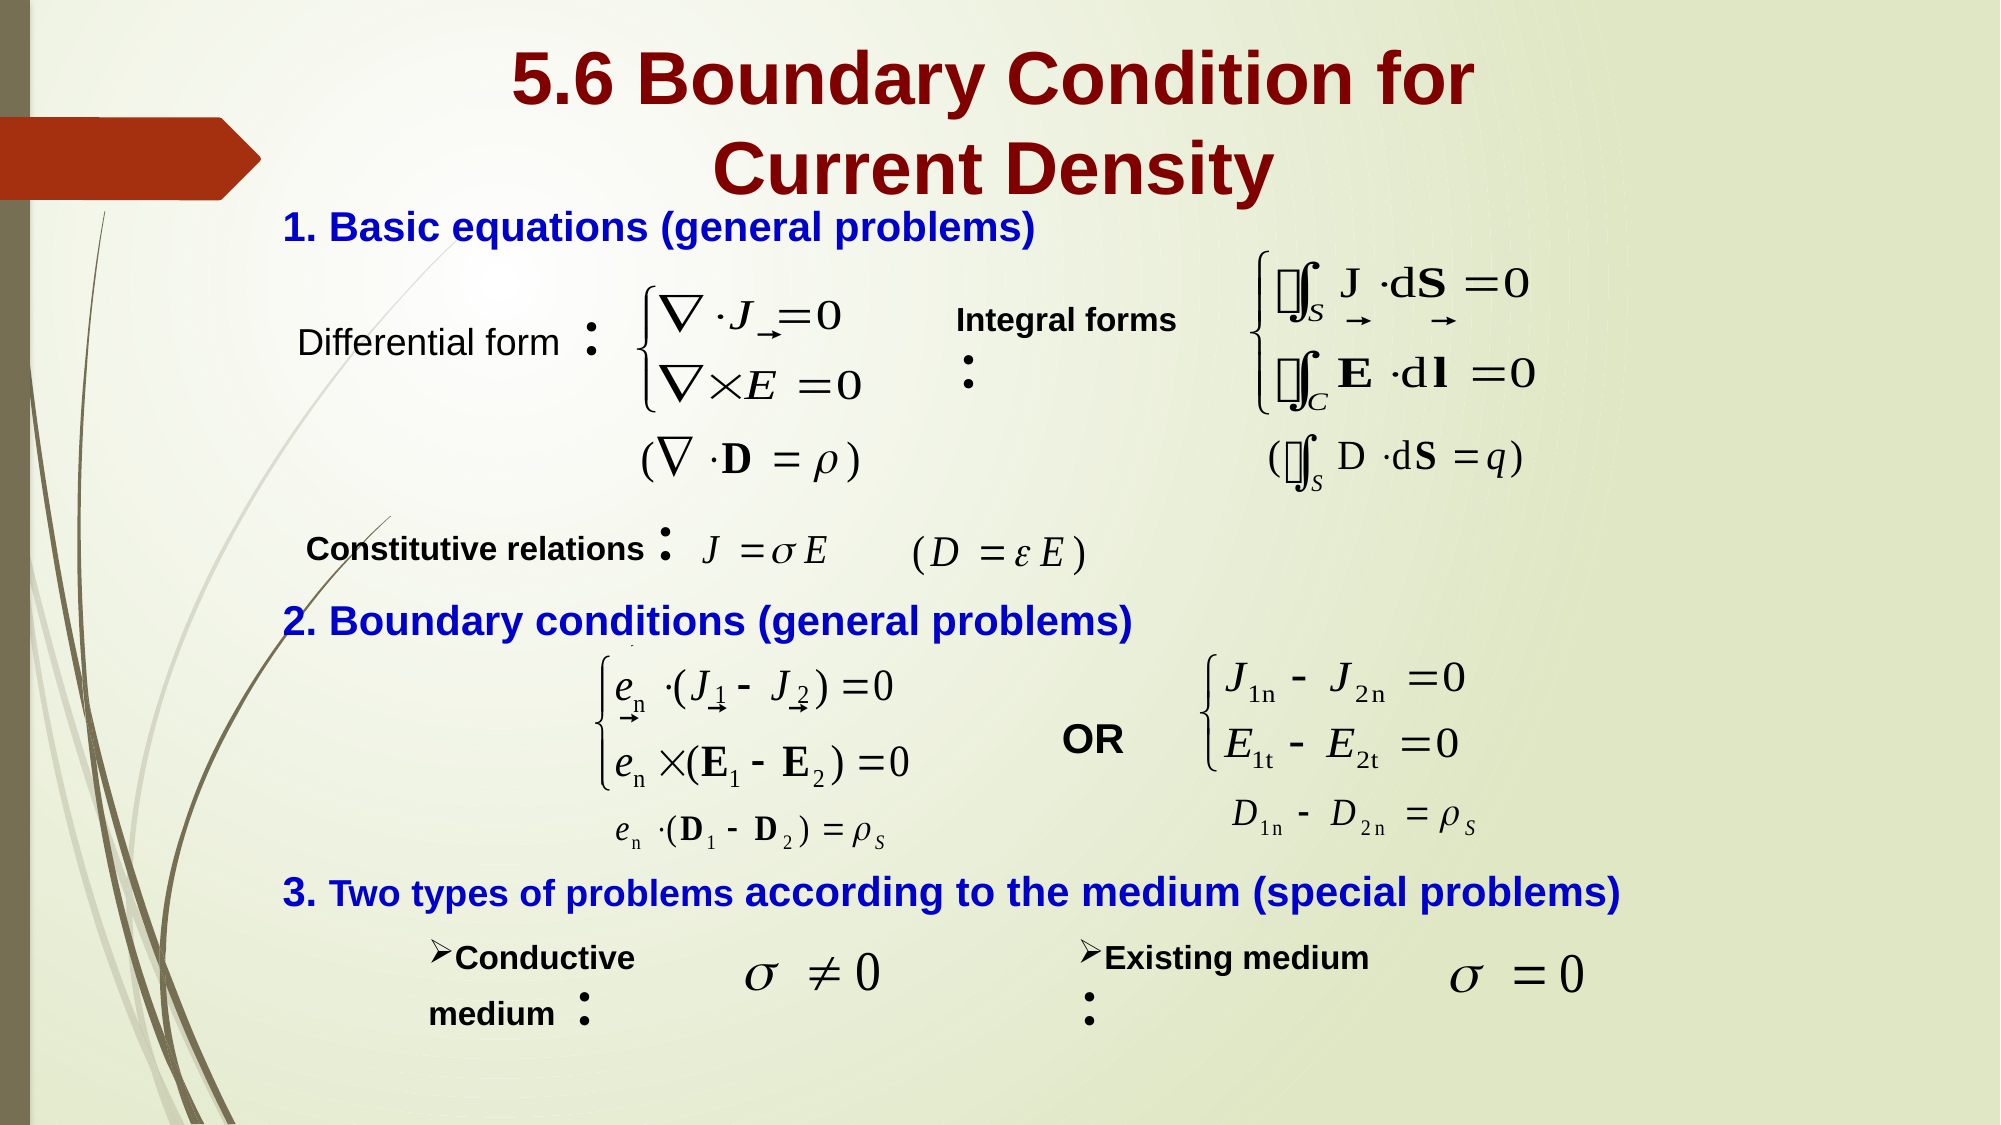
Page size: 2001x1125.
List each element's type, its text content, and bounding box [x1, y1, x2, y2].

text_box Differential form ： [282, 298, 619, 374]
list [1261, 420, 1532, 498]
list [624, 278, 871, 419]
text_box 1. Basic equations (general problems) [267, 192, 1201, 257]
text_box Integral forms ： [941, 290, 1232, 406]
text_box 2. Boundary conditions (general problems) [267, 586, 1331, 651]
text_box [1237, 241, 1544, 422]
text_box OR [1047, 704, 1183, 769]
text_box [585, 644, 918, 800]
text_box 3. Two types of problems according to the medium (special problems) [267, 857, 1697, 923]
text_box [633, 425, 871, 491]
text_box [1063, 928, 1600, 1004]
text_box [1224, 786, 1485, 843]
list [692, 515, 841, 572]
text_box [905, 515, 1095, 583]
text_box 5.6 Boundary Condition for Current Density [444, 31, 1544, 209]
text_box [1188, 645, 1474, 780]
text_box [413, 928, 894, 1044]
text_box Constitutive relations： [291, 503, 752, 579]
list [609, 798, 893, 857]
